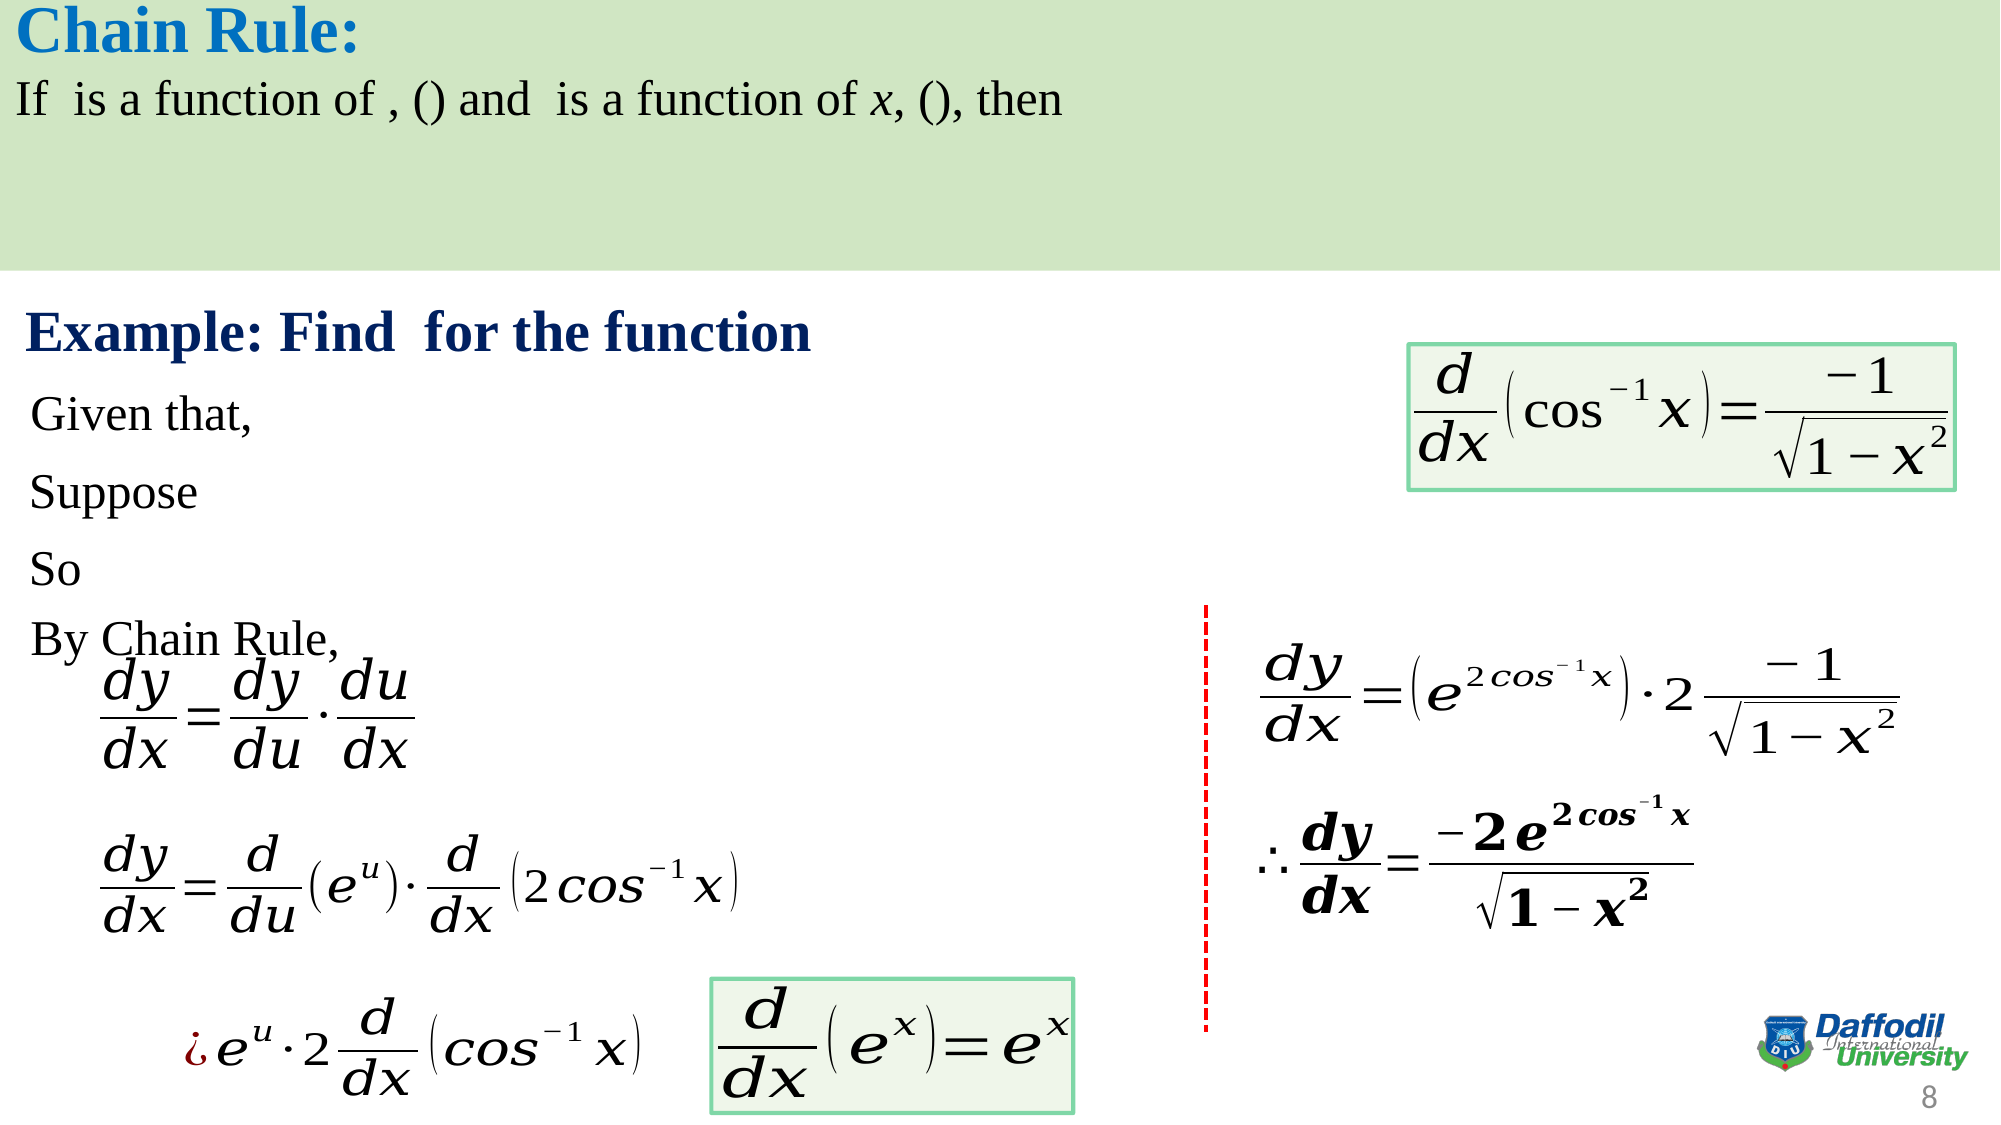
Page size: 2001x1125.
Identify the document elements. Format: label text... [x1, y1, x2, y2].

text_box By Chain Rule, [30, 605, 756, 666]
slide_number 8 [1502, 1065, 1953, 1125]
picture [1751, 1004, 1974, 1079]
